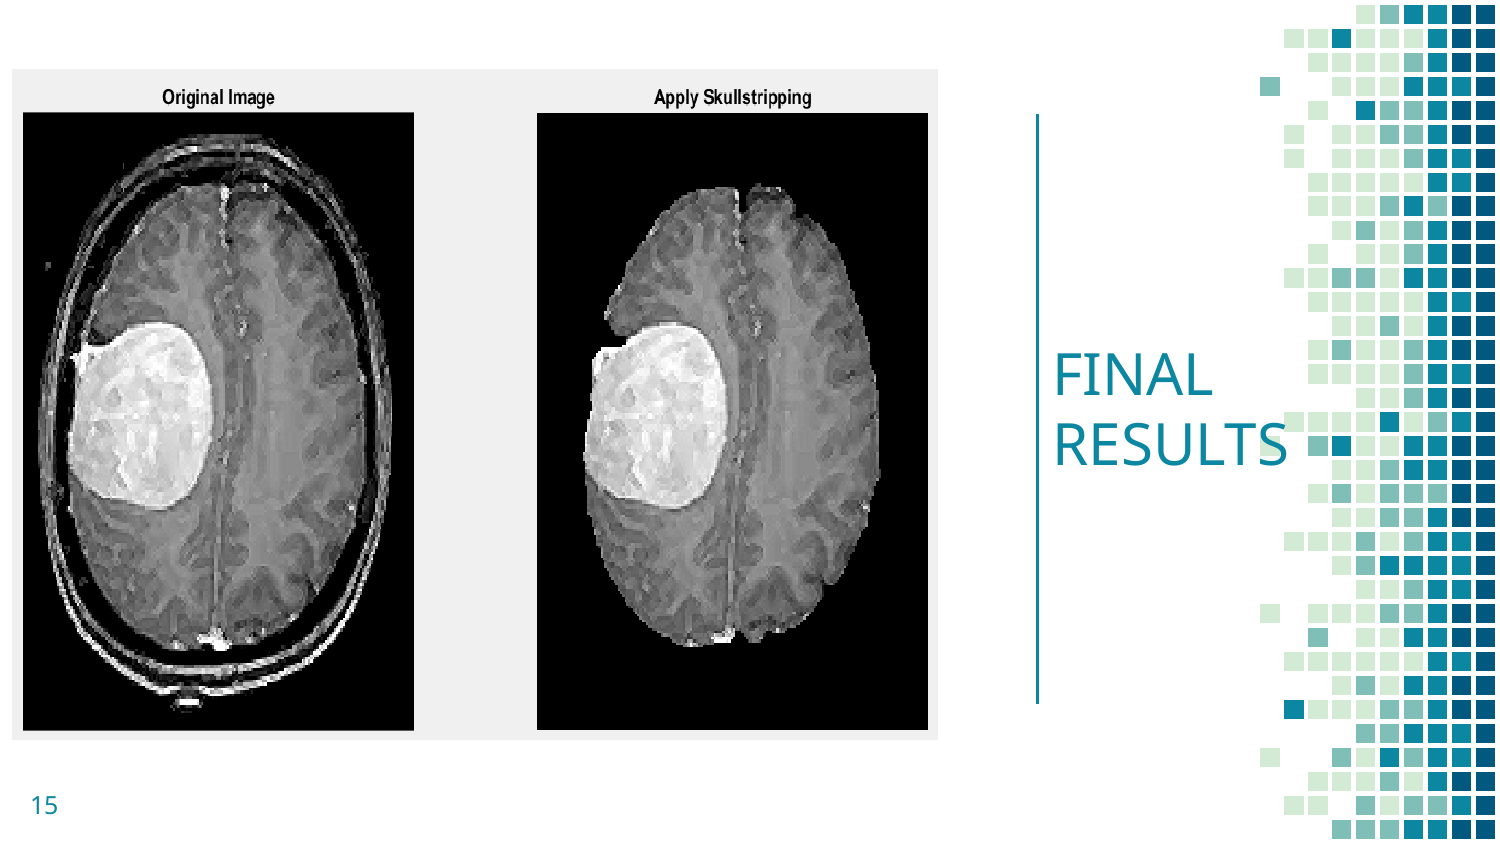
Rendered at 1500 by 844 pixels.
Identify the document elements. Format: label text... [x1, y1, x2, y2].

slide_number 15 [15, 774, 105, 839]
picture [12, 69, 938, 740]
text_box FINAL RESULTS [1041, 321, 1450, 497]
